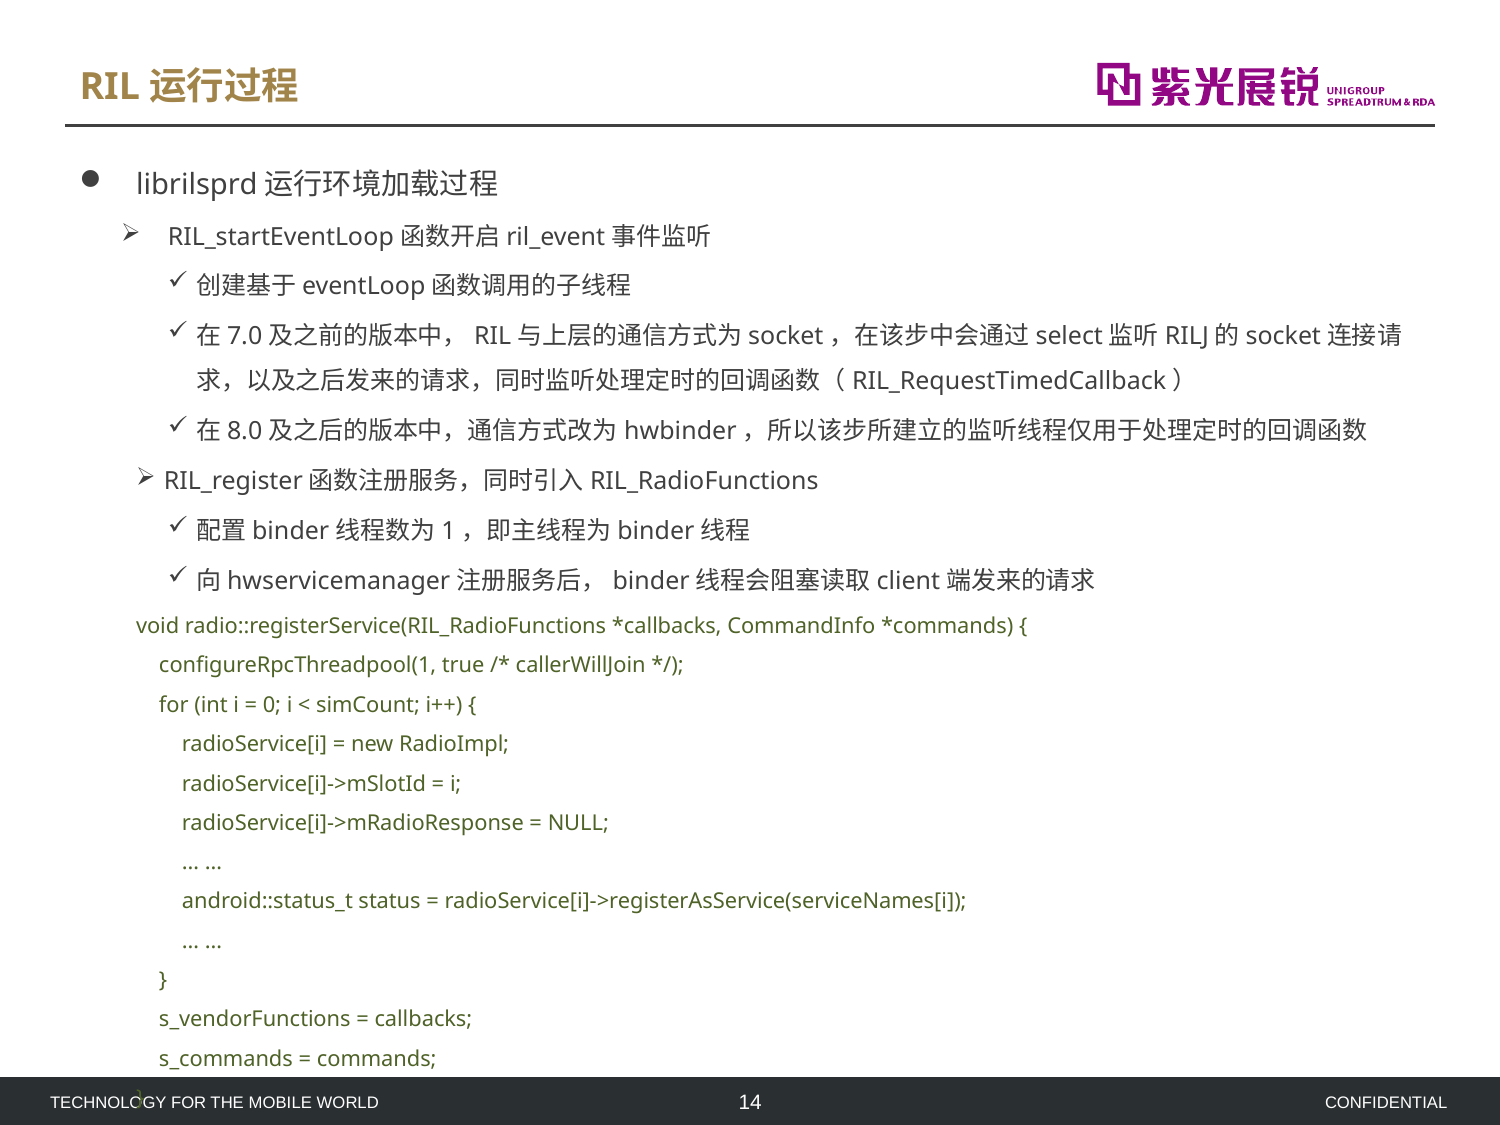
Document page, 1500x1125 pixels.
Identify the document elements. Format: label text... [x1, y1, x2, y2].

list librilsprd运行环境加载过程 RIL_startEventLoop函数开启ril_event事件监听 创建基于eventLoop函数调用的子线程 在7.0及之前的版本中，RIL与上层的通信方式为socket，在该步中会通过select监听RILJ的socket连接请求，以及之后发来的请求，同时监听处理定时的回调函数（RIL_RequestTimedCallback） 在8.0及之后的版本中，通信方式改为hwbinder，所以该步所建立的监听线程仅用于处理定时的回调函数 RIL_register函数注册服务，同时引入RIL_RadioFunctions 配置binder线程数为1，即主线程为binder线程 向hwservicemanager注册服务后，binder线程会阻塞读取client端发来的请求 void radio::registerService(RIL_RadioFunctions *callbacks, CommandInfo *commands) { configureRpcThreadpool(1, true /* callerWillJoin */); for (int i = 0; i < simCount; i++) { radioService[i] = new RadioImpl; radioService[i]->mSlotId = i; radioService[i]->mRadioResponse = NULL; … … android::status_t status = radioService[i]->registerAsService(serviceNames[i]); … … } s_vendorFunctions = callbacks; s_commands = commands; } [64, 140, 1436, 1024]
title RIL运行过程 [64, 43, 1400, 126]
